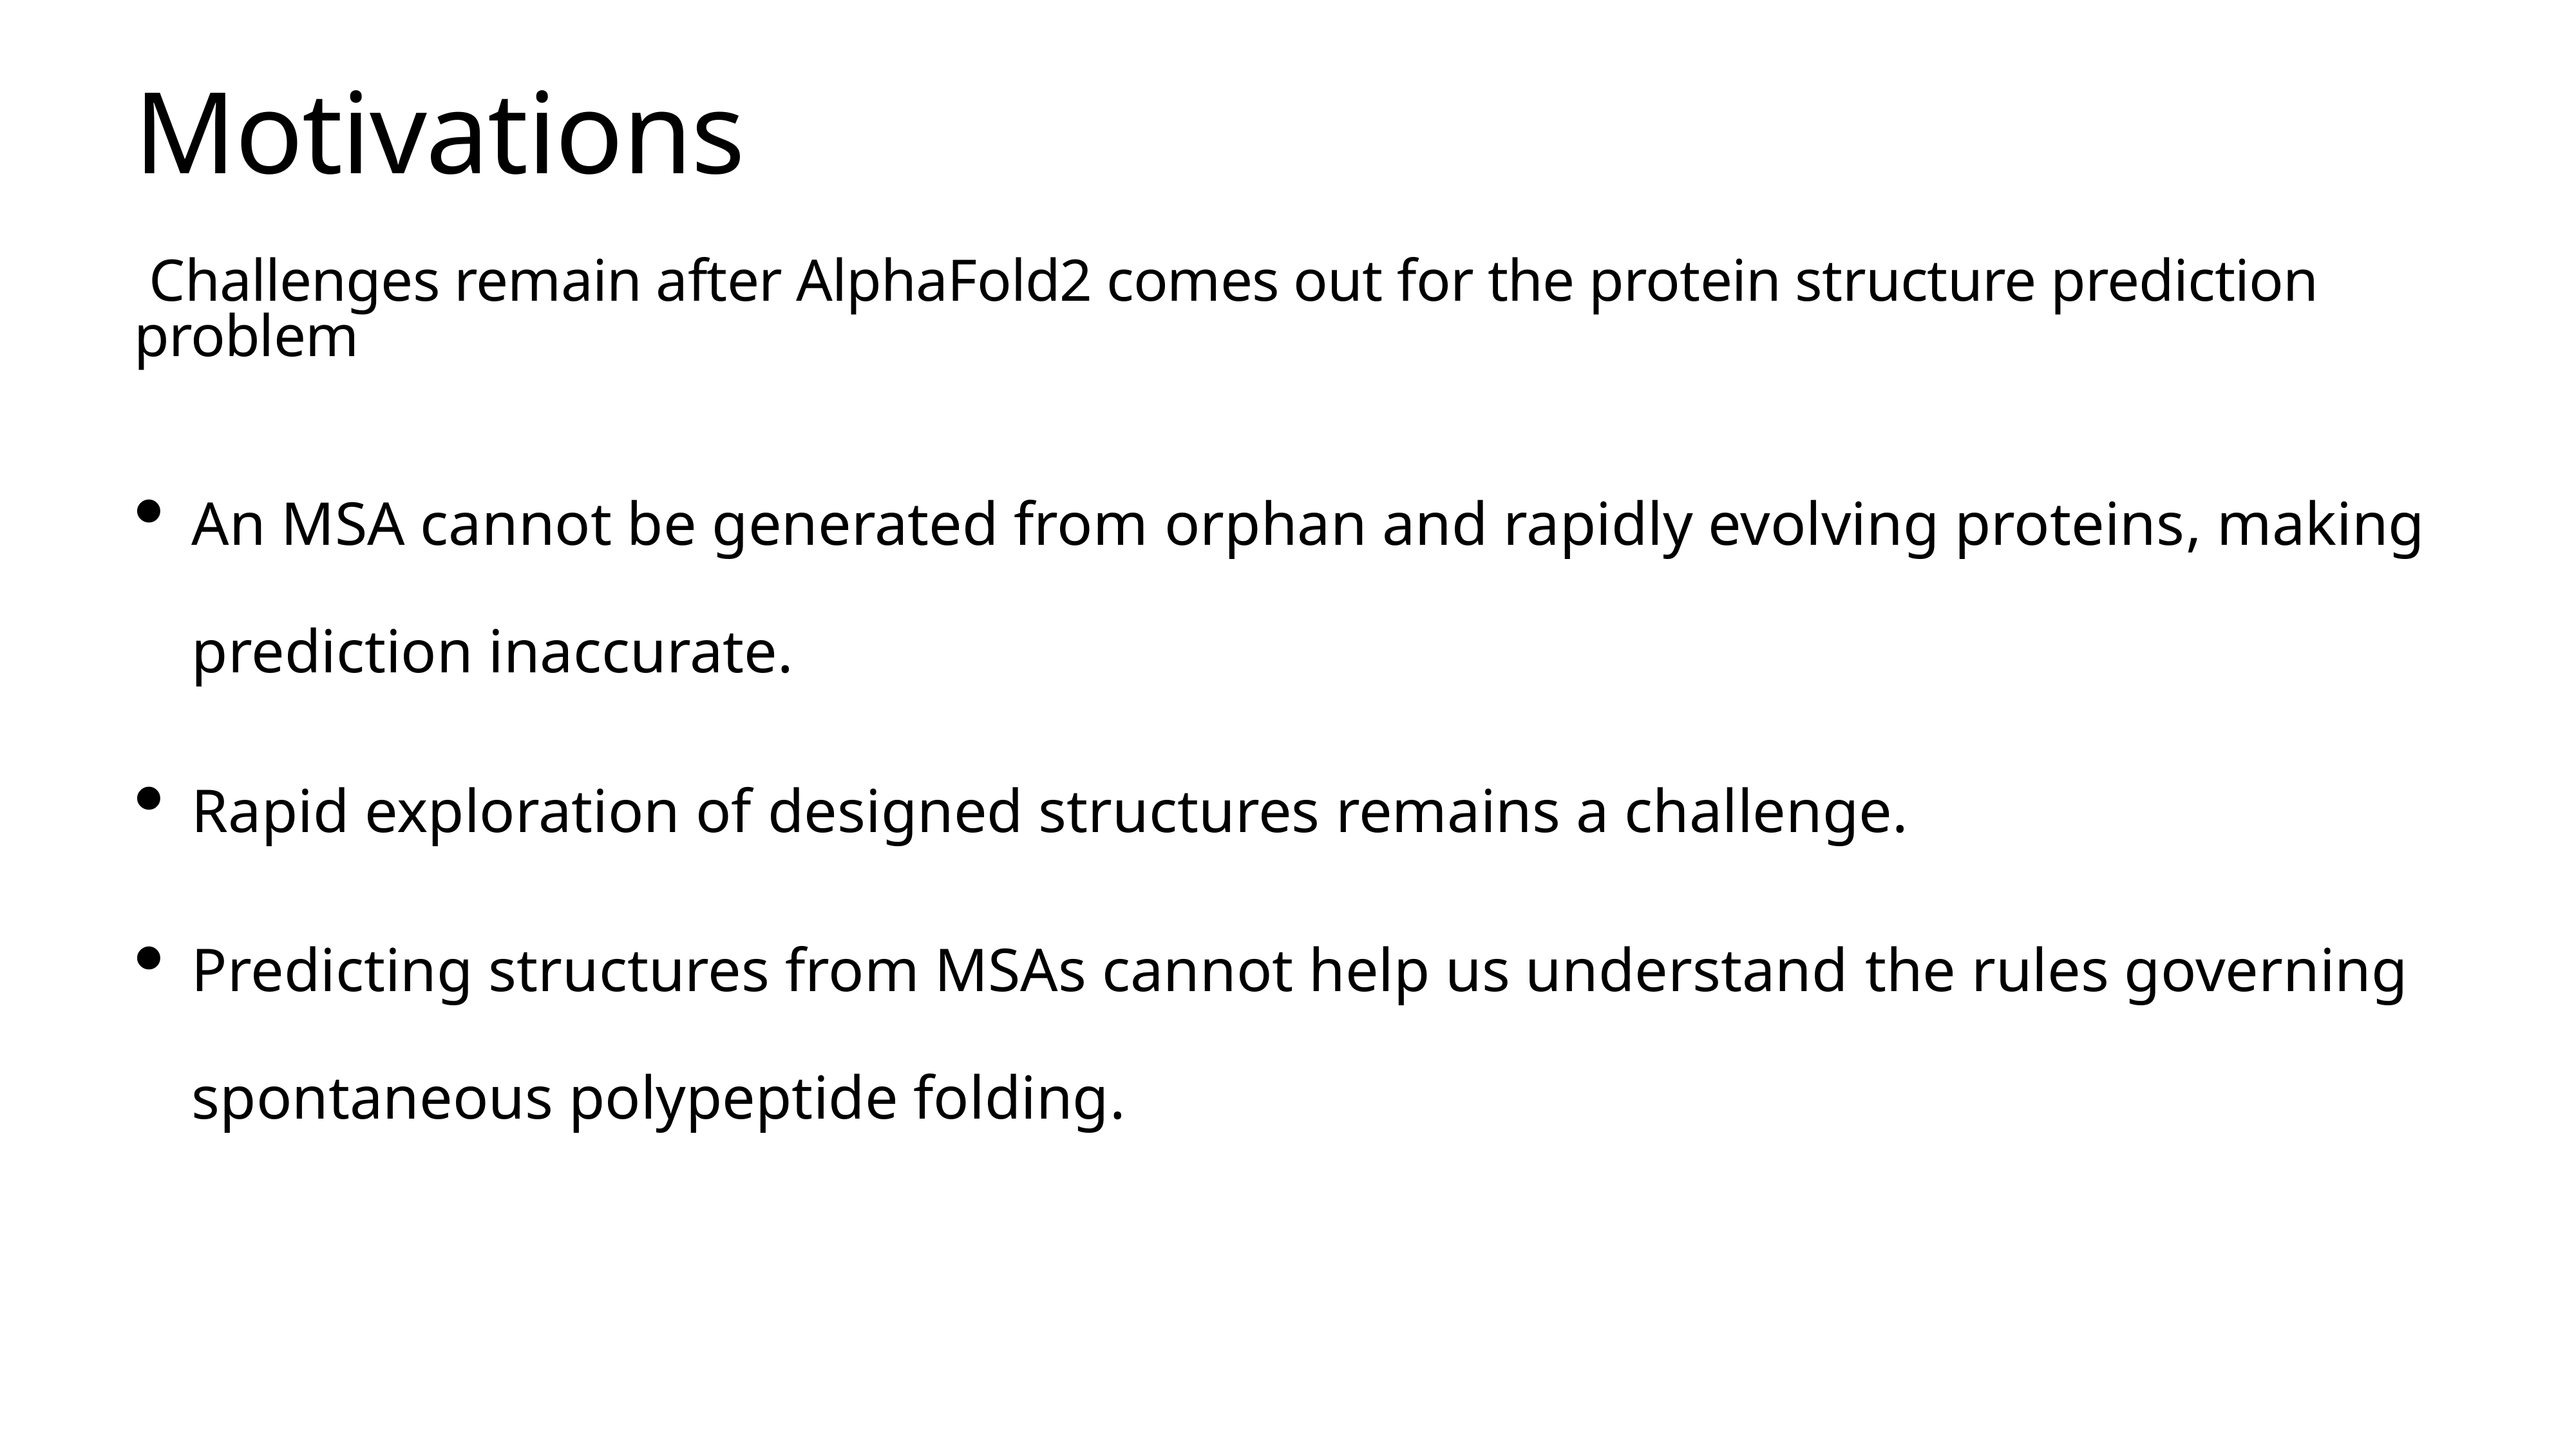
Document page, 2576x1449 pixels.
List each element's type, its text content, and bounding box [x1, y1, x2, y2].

list An MSA cannot be generated from orphan and rapidly evolving proteins, making prediction inaccurate. Rapid exploration of designed structures remains a challenge. Predicting structures from MSAs cannot help us understand the rules governing spontaneous polypeptide folding. [128, 423, 2448, 1321]
title Motivations [128, 81, 2448, 251]
list Challenges remain after AlphaFold2 comes out for the protein structure prediction problem [128, 251, 2471, 402]
